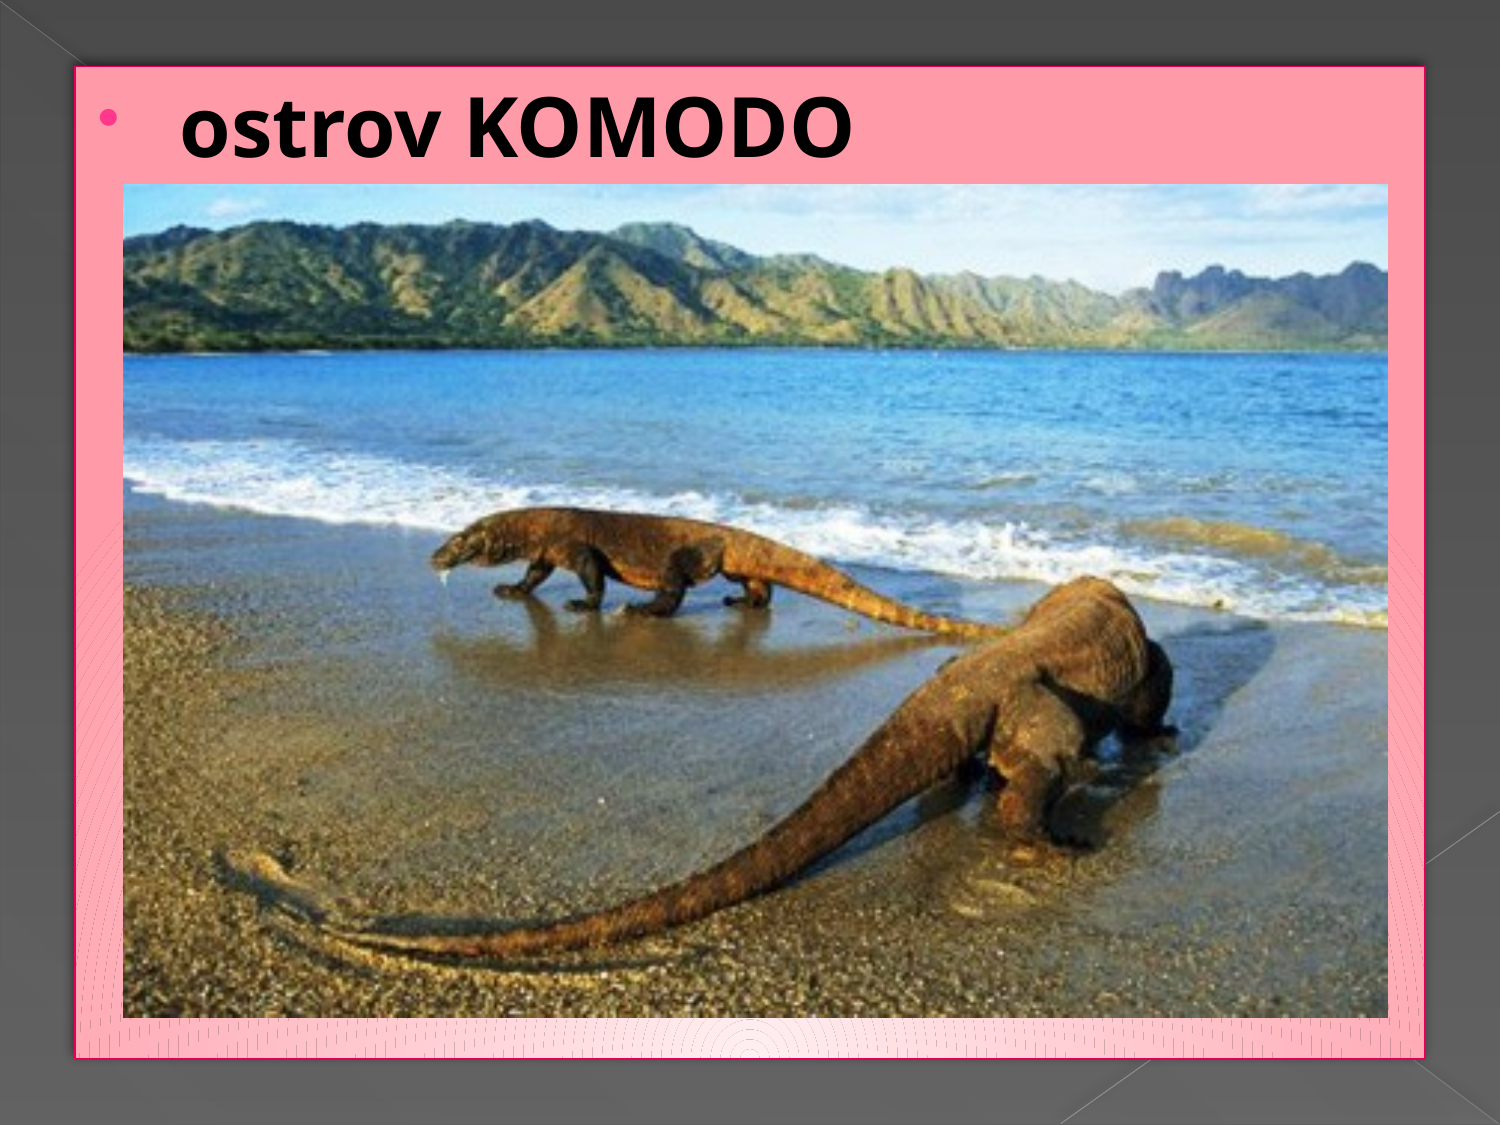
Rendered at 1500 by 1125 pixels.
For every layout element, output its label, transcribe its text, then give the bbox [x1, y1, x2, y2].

picture [123, 184, 1389, 1018]
list ostrov KOMODO [74, 66, 1426, 1060]
